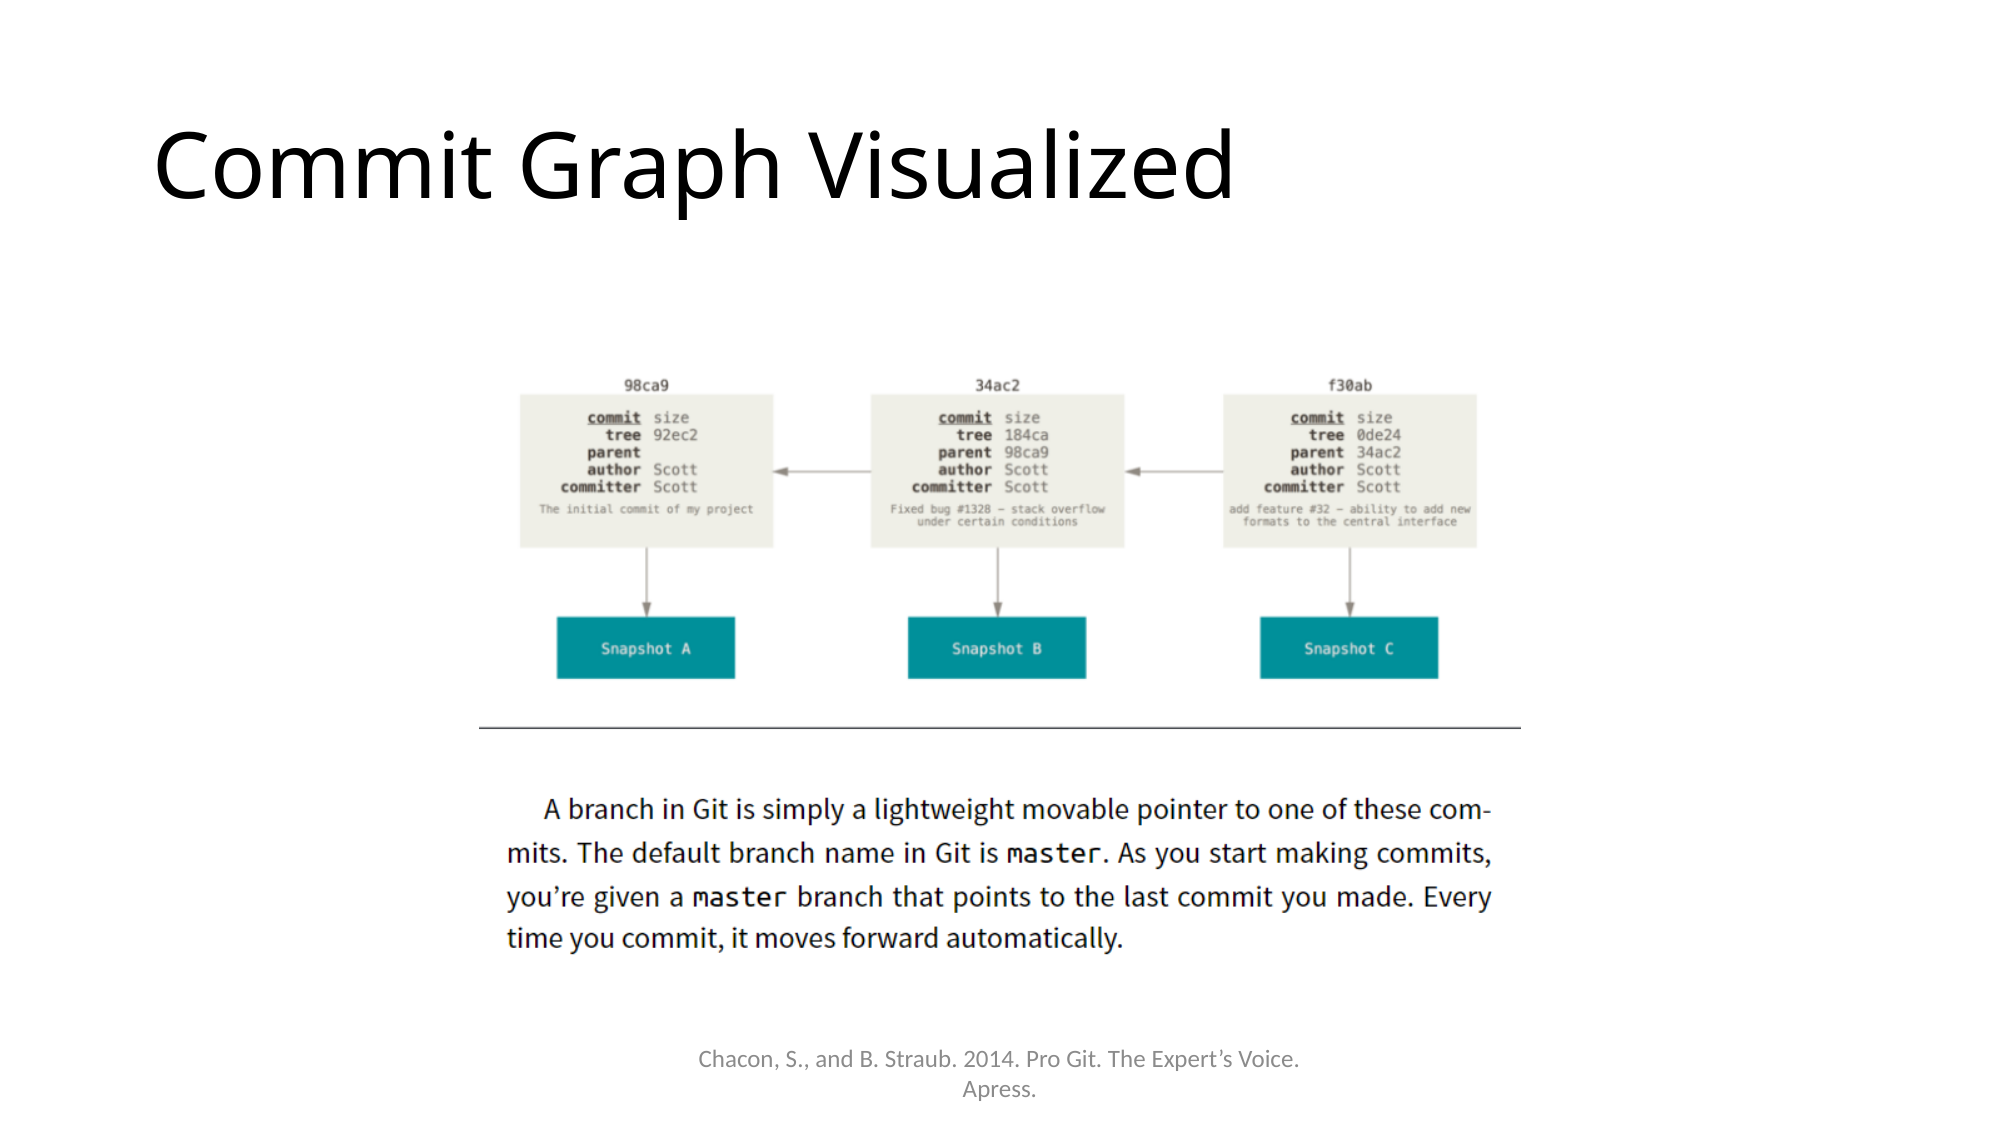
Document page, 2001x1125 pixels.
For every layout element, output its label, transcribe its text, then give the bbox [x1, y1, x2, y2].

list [479, 345, 1521, 968]
footer Chacon, S., and B. Straub. 2014. Pro Git. The Expert’s Voice. Apress. [662, 1042, 1338, 1103]
title Commit Graph Visualized [137, 59, 1863, 278]
